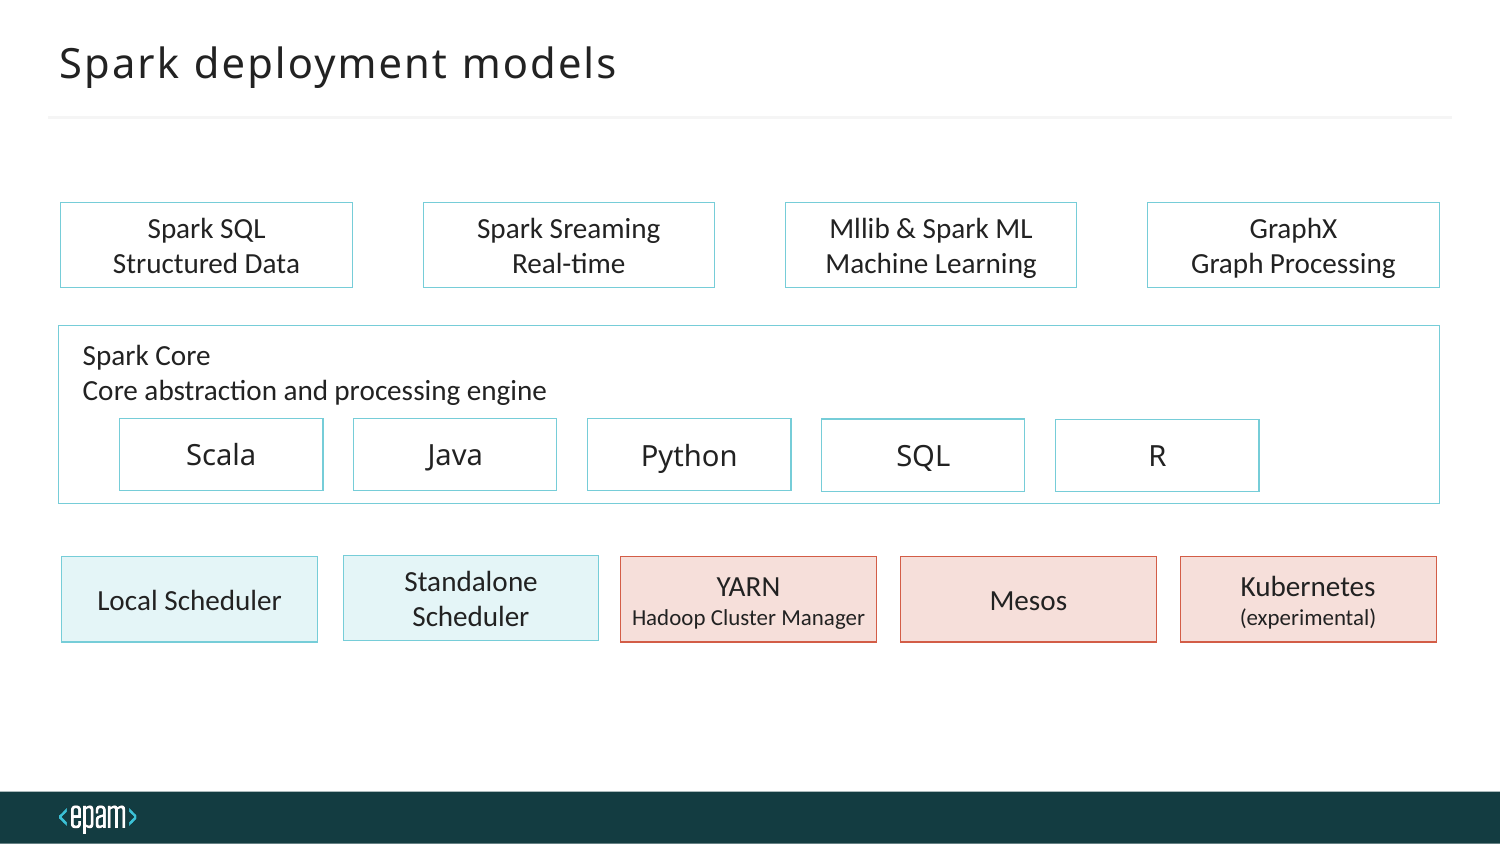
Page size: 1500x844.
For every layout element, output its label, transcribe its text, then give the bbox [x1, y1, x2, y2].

text_box [57, 325, 1440, 504]
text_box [821, 418, 1025, 492]
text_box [1180, 556, 1437, 643]
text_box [60, 202, 353, 289]
title Spark deployment models [59, 37, 1442, 87]
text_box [61, 556, 318, 643]
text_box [785, 202, 1077, 289]
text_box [900, 556, 1157, 643]
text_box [587, 418, 792, 491]
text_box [1147, 202, 1440, 289]
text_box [343, 554, 599, 641]
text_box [119, 418, 324, 491]
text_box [423, 202, 715, 289]
text_box Spark Core Core abstraction and processing engine [67, 328, 563, 414]
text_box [353, 418, 557, 491]
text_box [1055, 419, 1260, 492]
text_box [616, 556, 882, 643]
